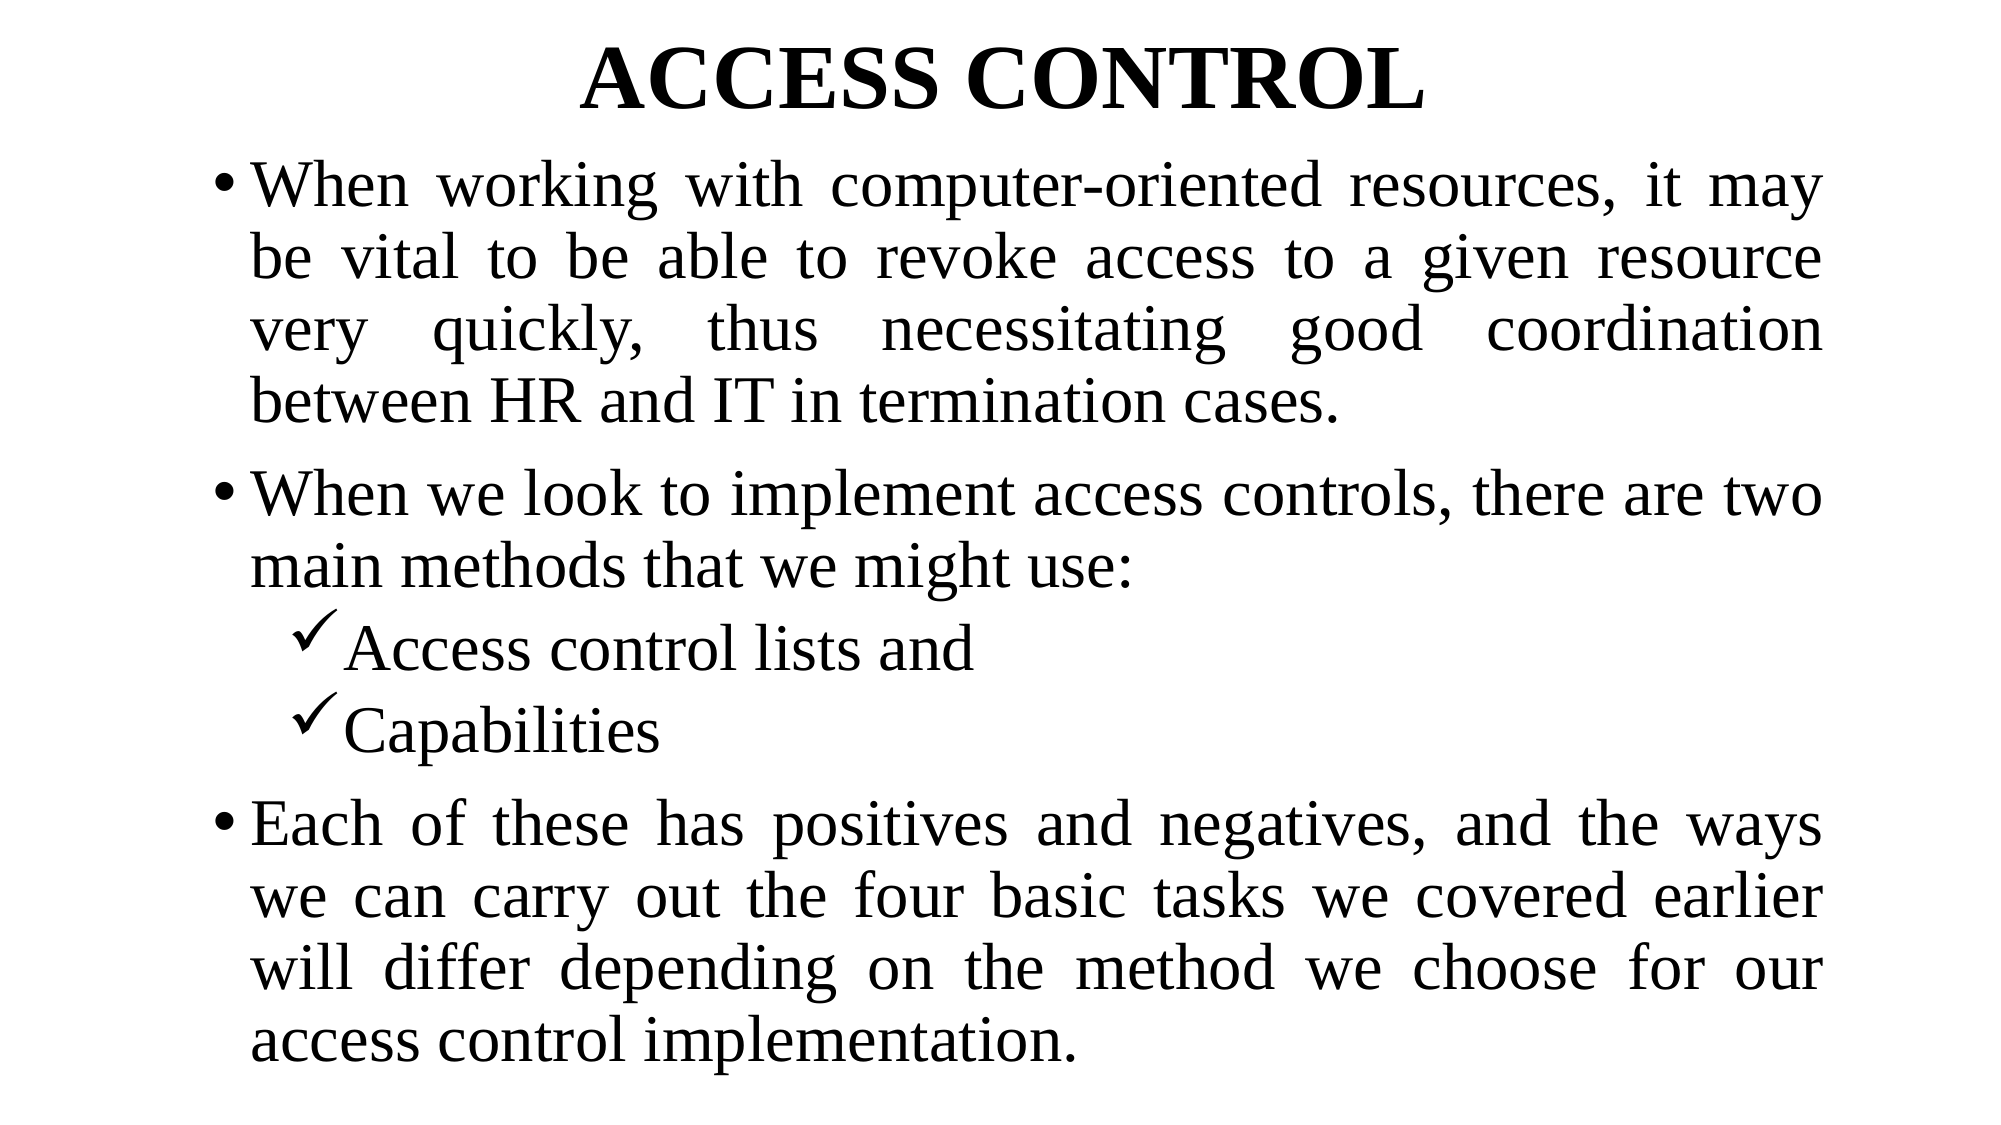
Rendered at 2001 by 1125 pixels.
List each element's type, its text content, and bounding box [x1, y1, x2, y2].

list When working with computer-oriented resources, it may be vital to be able to revoke access to a given resource very quickly, thus necessitating good coordination between HR and IT in termination cases. When we look to implement access controls, there are two main methods that we might use: Access control lists and Capabilities Each of these has positives and negatives, and the ways we can carry out the four basic tasks we covered earlier will differ depending on the method we choose for our access control implementation. [197, 141, 1842, 1110]
title ACCESS CONTROL [489, 15, 1520, 141]
